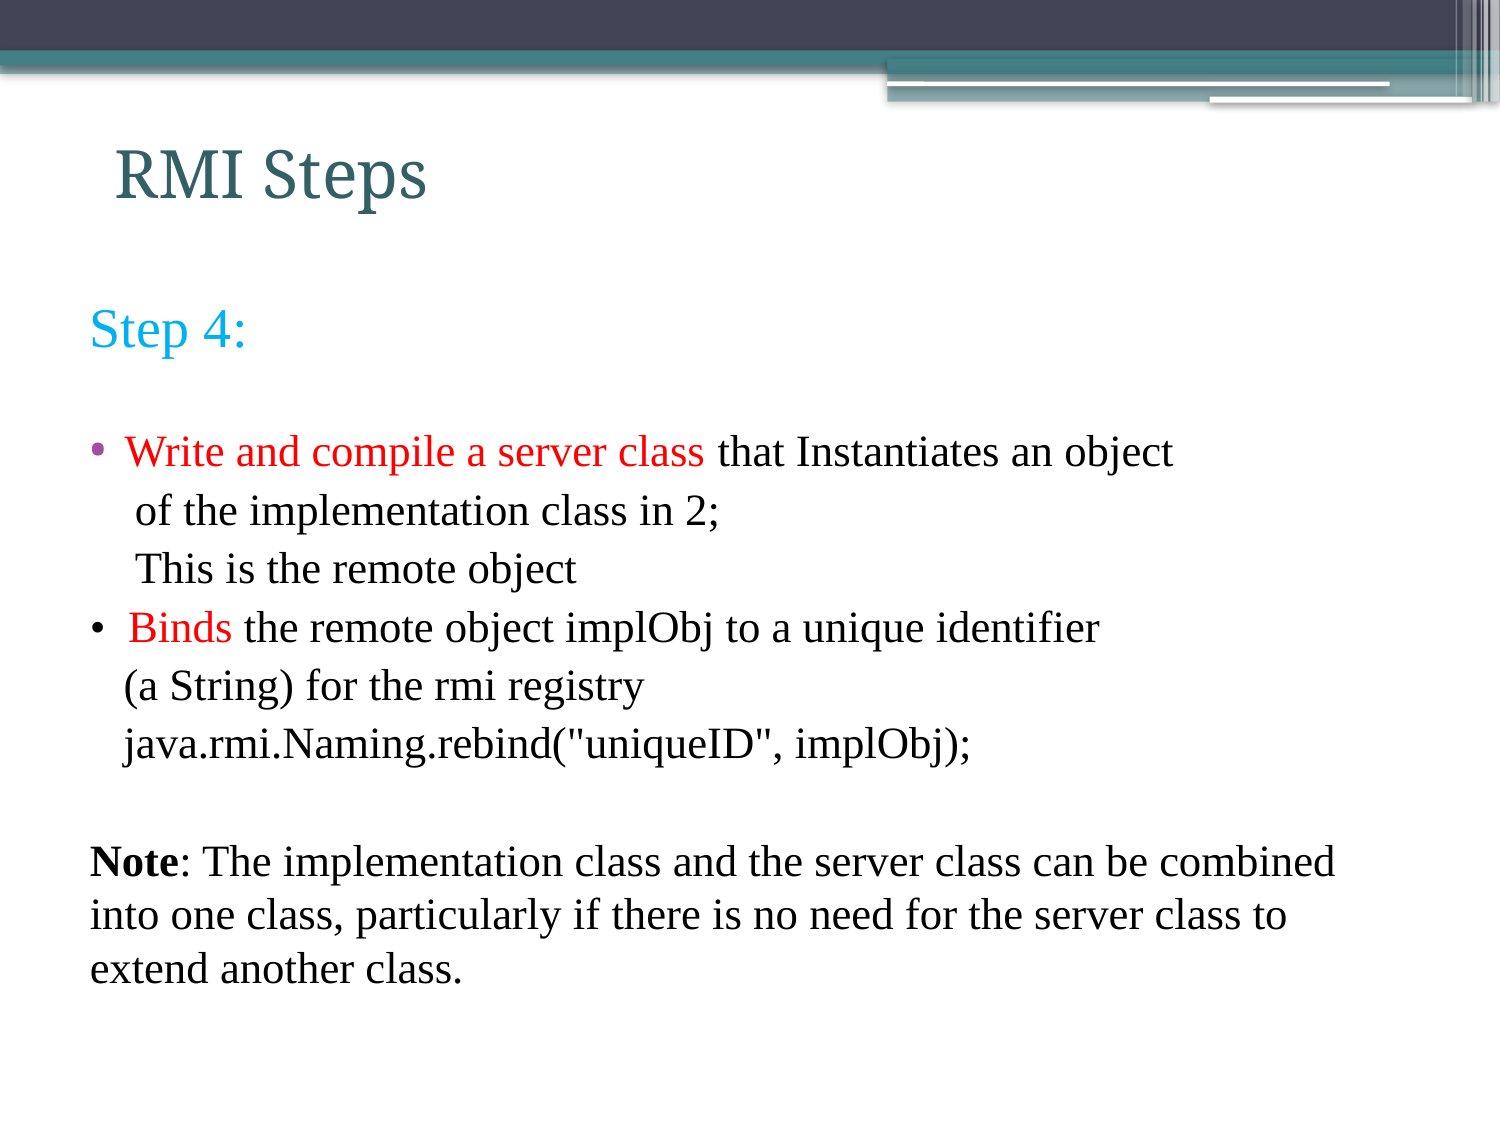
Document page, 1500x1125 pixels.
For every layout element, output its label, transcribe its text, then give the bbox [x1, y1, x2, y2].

text_box RMI Steps [99, 124, 1275, 220]
list Step 4: Write and compile a server class that Instantiates an object of the implementation class in 2; This is the remote object • Binds the remote object implObj to a unique identifier (a String) for the rmi registry java.rmi.Naming.rebind("uniqueID", implObj); Note: The implementation class and the server class can be combined into one class, particularly if there is no need for the server class to extend another class. [75, 224, 1425, 1005]
